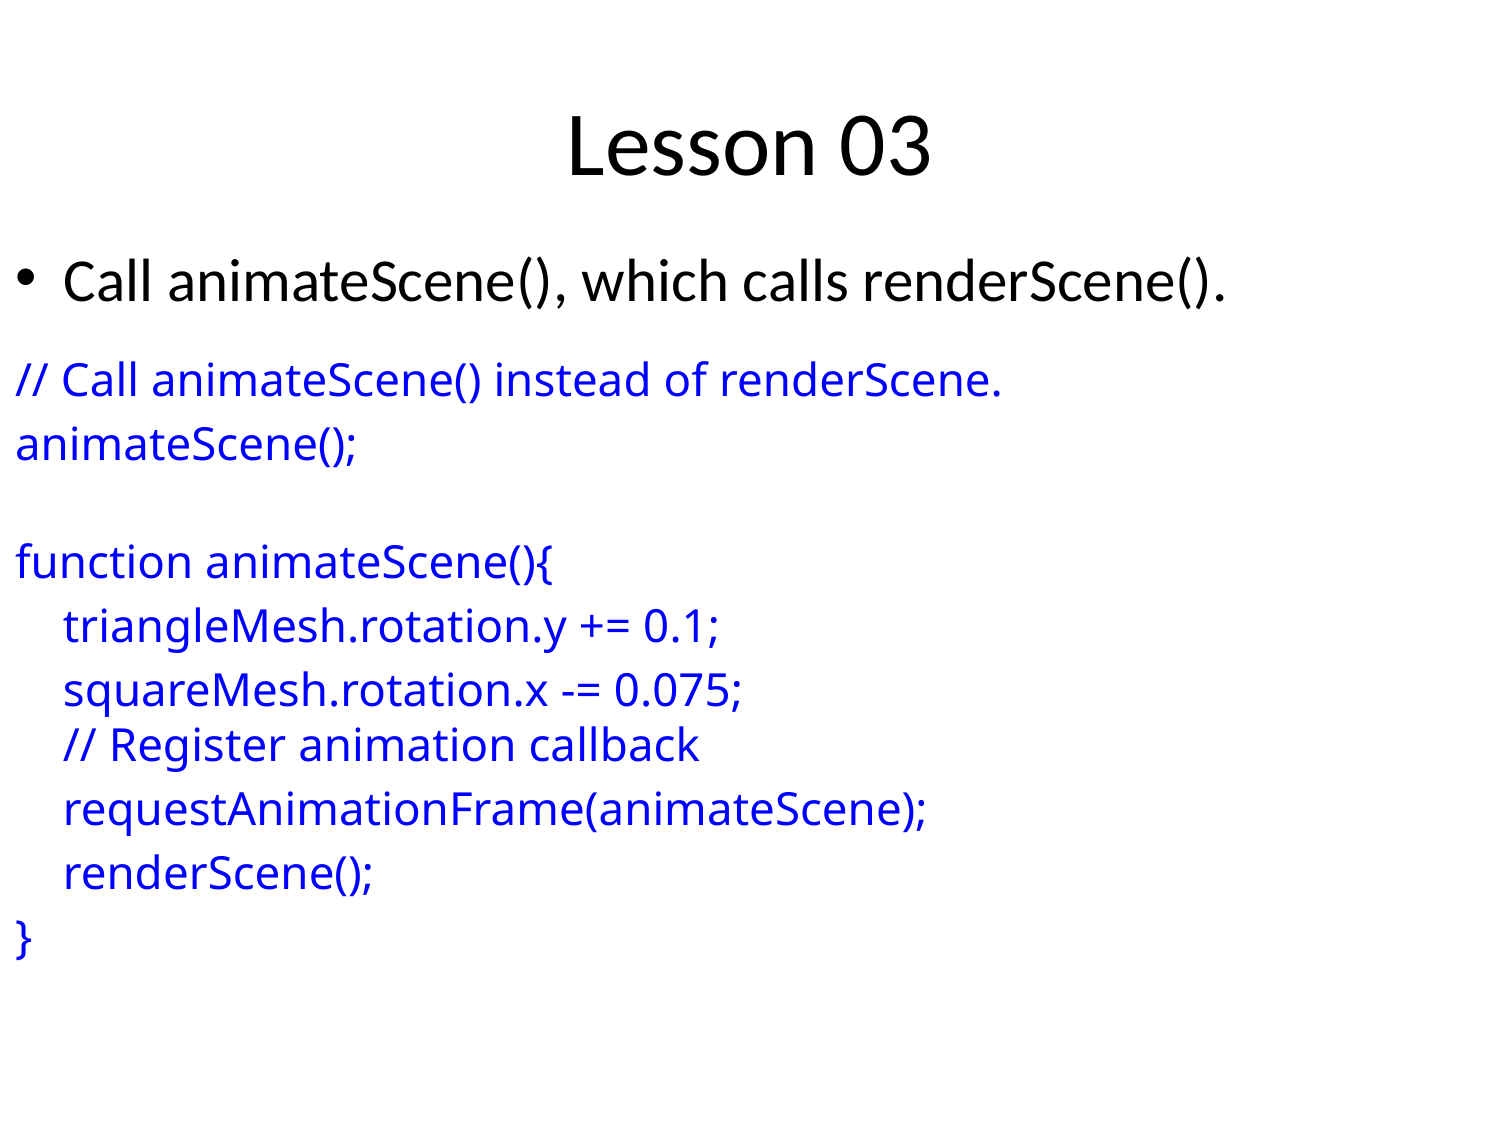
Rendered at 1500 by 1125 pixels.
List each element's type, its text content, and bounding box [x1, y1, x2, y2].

title Lesson 03 [75, 45, 1425, 232]
list Call animateScene(), which calls renderScene(). // Call animateScene() instead of renderScene. animateScene(); function animateScene(){ triangleMesh.rotation.y += 0.1; squareMesh.rotation.x -= 0.075; // Register animation callback requestAnimationFrame(animateScene); renderScene(); } [0, 232, 1500, 975]
